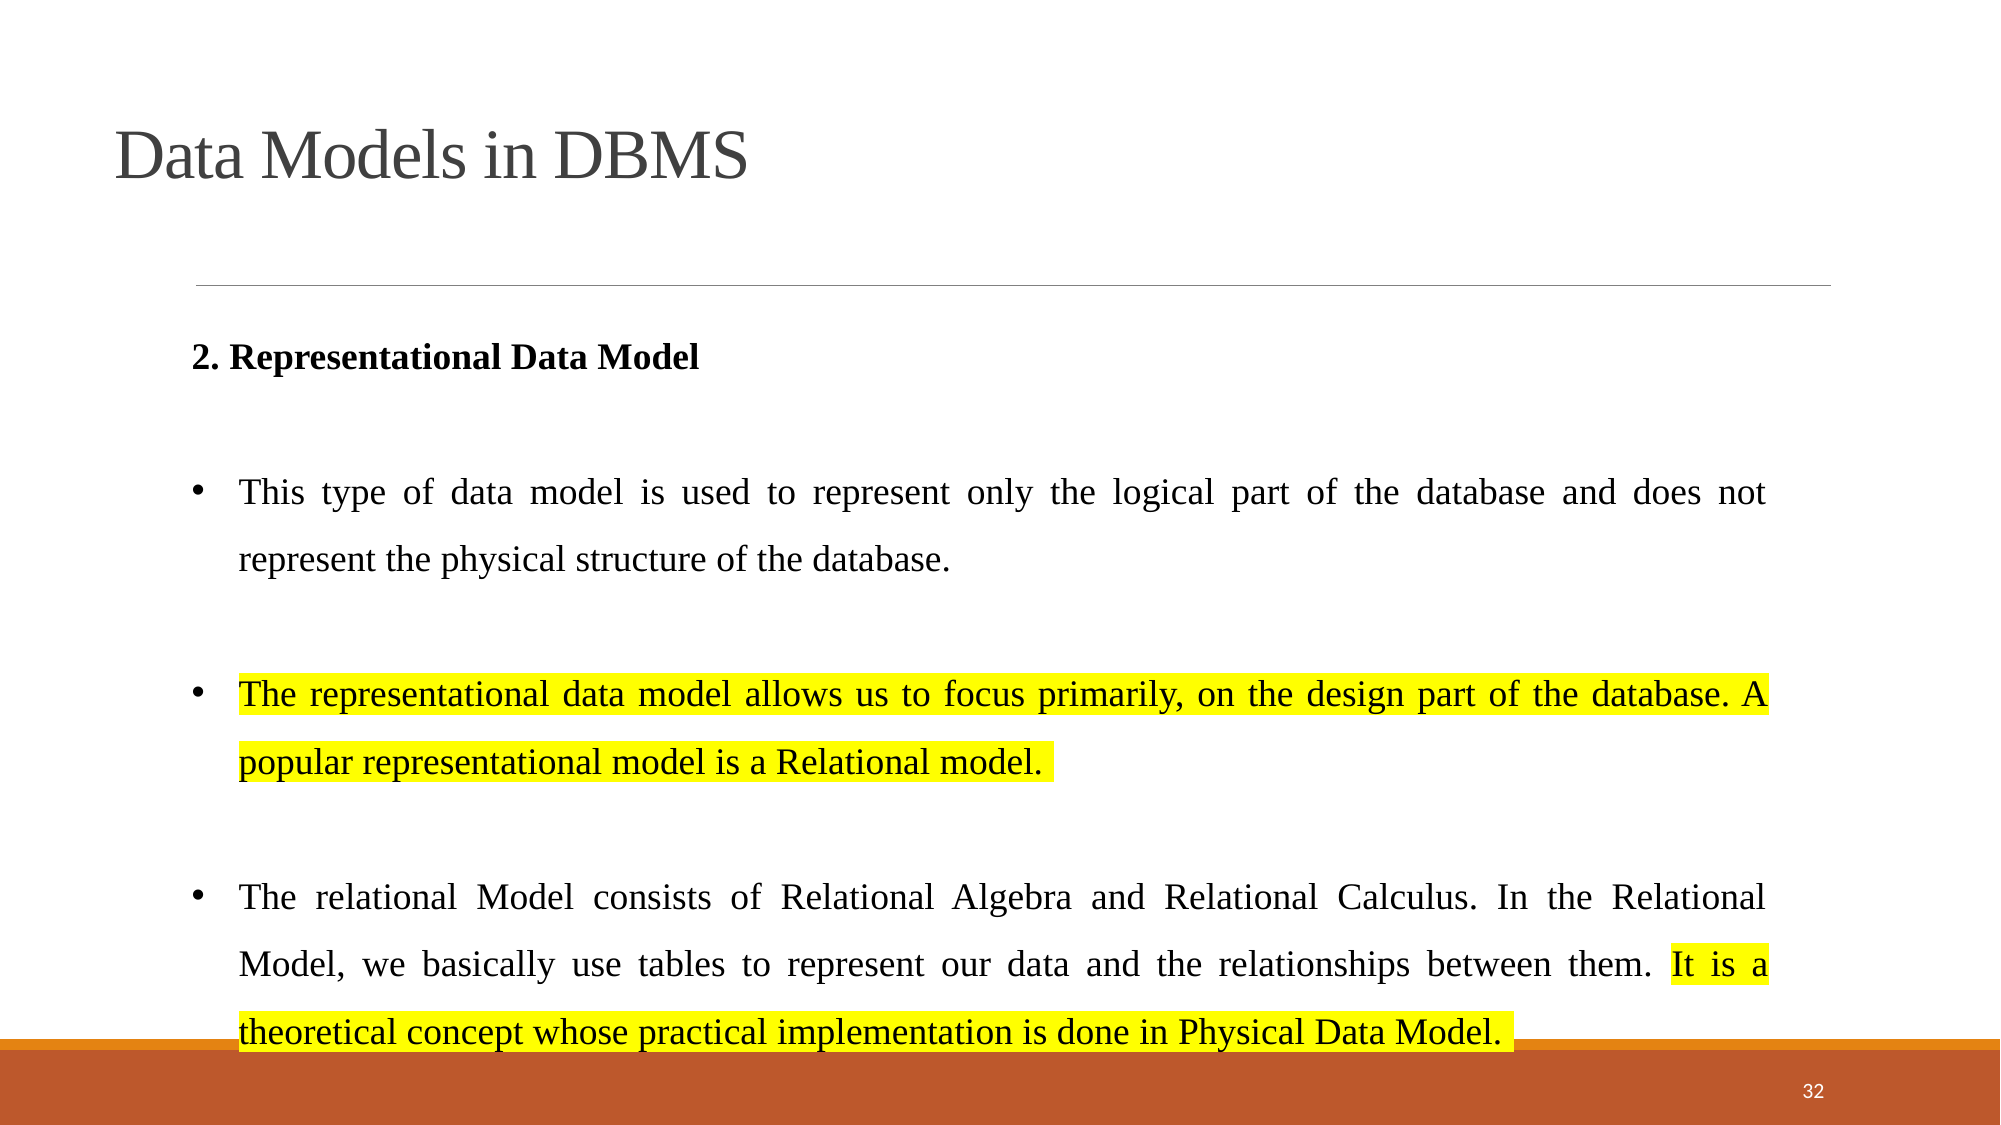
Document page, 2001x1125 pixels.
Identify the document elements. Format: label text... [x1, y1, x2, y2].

text_box Data Models in DBMS [99, 59, 1946, 201]
text_box 2. Representational Data Model This type of data model is used to represent only the logical part of the database and does not represent the physical structure of the database. The representational data model allows us to focus primarily, on the design part of the database. A popular representational model is a Relational model. The relational Model consists of Relational Algebra and Relational Calculus. In the Relational Model, we basically use tables to represent our data and the relationships between them. It is a theoretical concept whose practical implementation is done in Physical Data Model. [176, 301, 1784, 1060]
slide_number 32 [1624, 1059, 1840, 1120]
